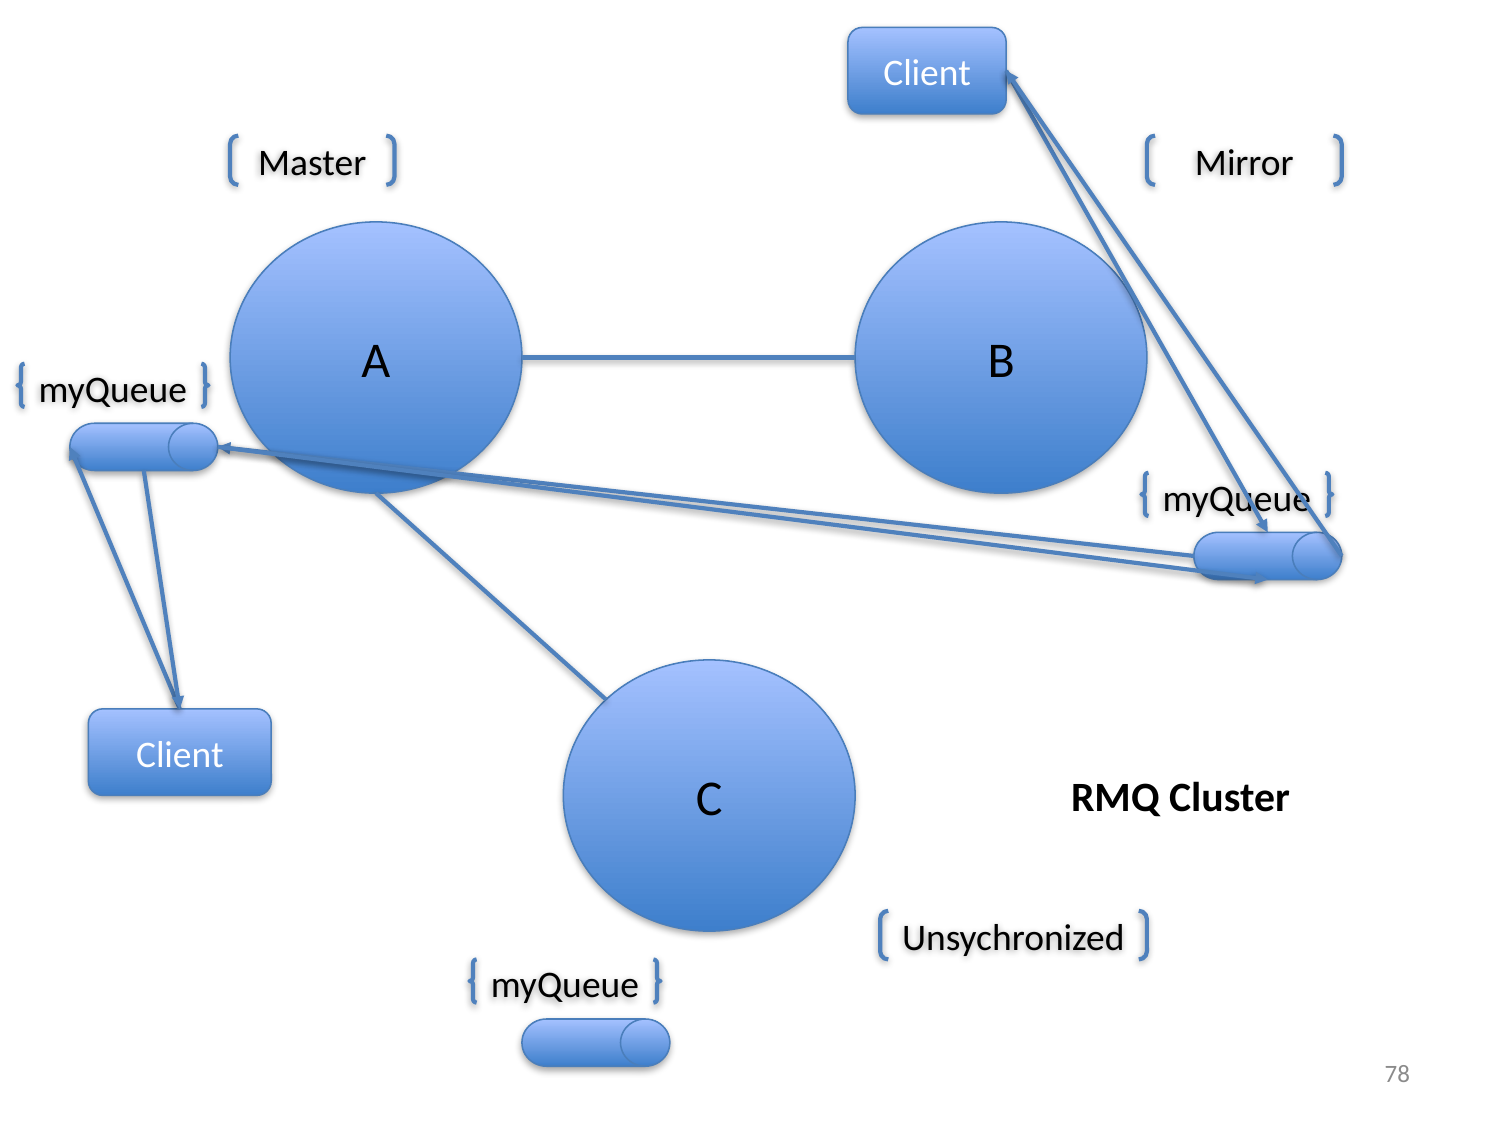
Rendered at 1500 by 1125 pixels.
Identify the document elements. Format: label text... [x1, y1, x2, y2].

text_box [69, 422, 219, 445]
text_box C [562, 659, 856, 932]
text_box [143, 470, 181, 710]
text_box Client [847, 26, 1007, 115]
text_box Client [87, 708, 273, 797]
text_box myQueue [467, 957, 663, 1005]
text_box B [854, 221, 999, 444]
text_box Unsychronized [878, 908, 1150, 962]
text_box A [229, 221, 523, 444]
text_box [375, 588, 607, 700]
text_box RMQ Cluster [1019, 762, 1342, 828]
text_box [69, 446, 167, 710]
slide_number 78 [1074, 1042, 1425, 1103]
text_box [1273, 565, 1341, 581]
text_box myQueue [15, 361, 211, 409]
text_box Master [227, 133, 397, 187]
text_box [1005, 70, 1342, 557]
text_box [521, 1018, 671, 1068]
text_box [168, 446, 1269, 580]
